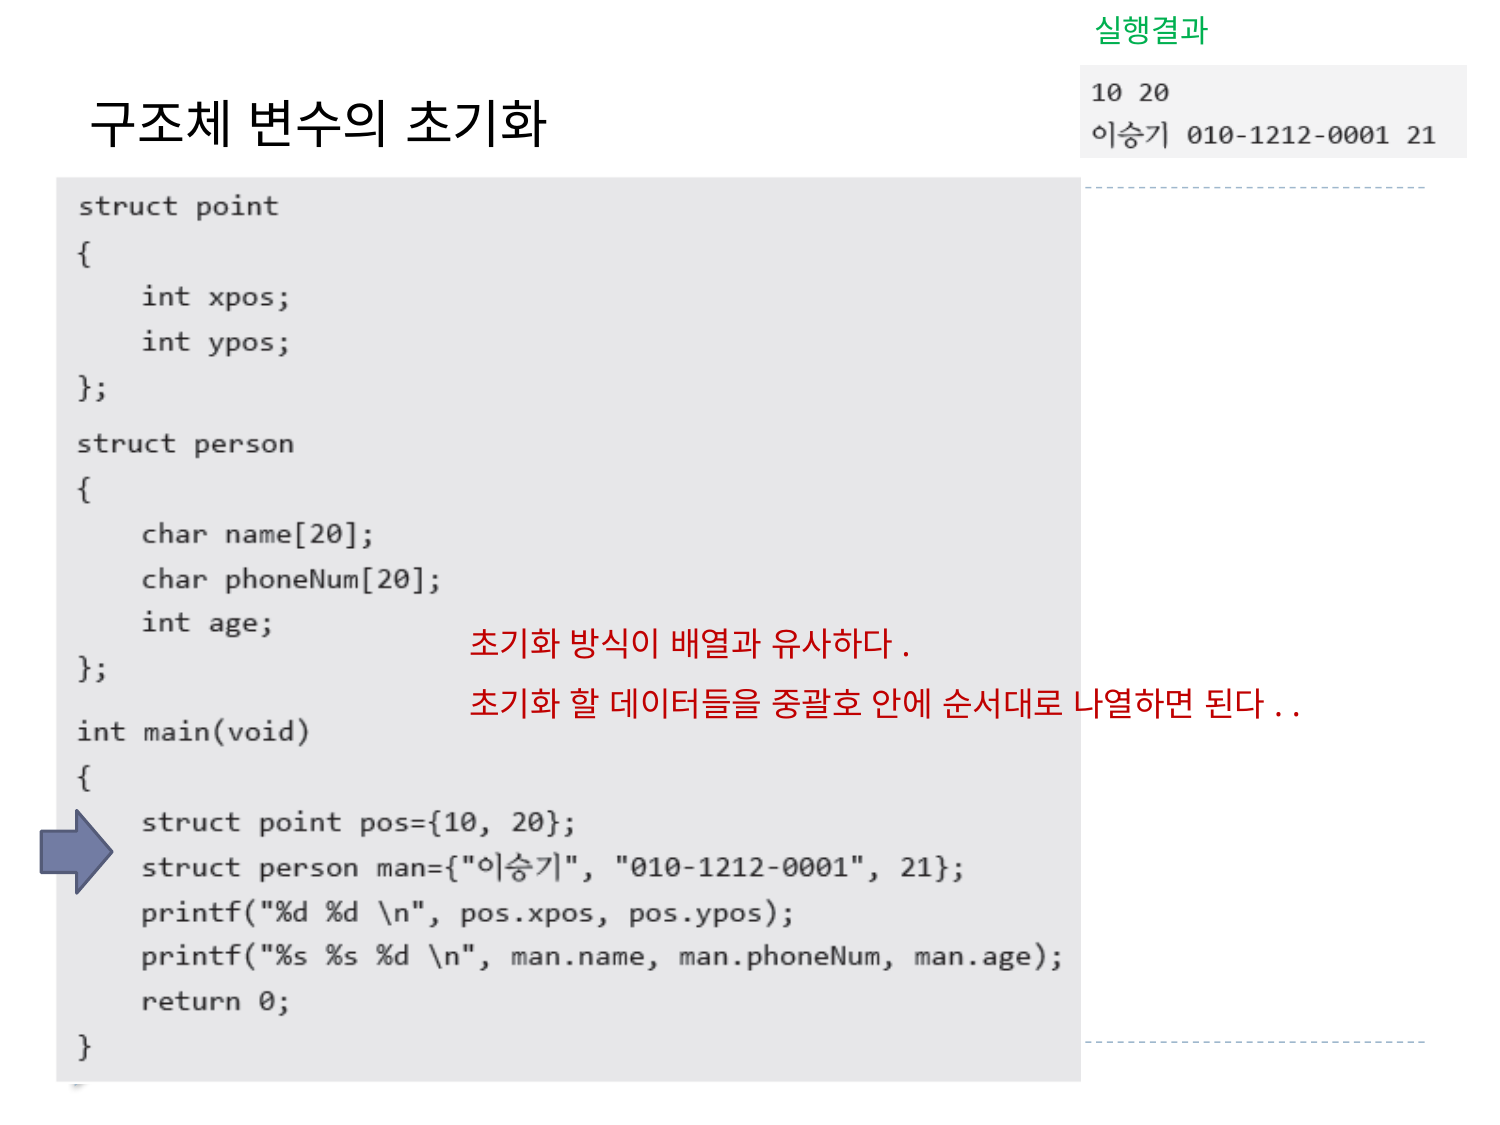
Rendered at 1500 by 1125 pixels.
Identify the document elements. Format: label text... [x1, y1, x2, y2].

text_box 윤성우의 열혈 C 프로그래밍 [1133, 8, 1486, 174]
text_box 초기화 방식이 배열과 유사하다. 초기화 할 데이터들을 중괄호 안에 순서대로 나열하면 된다. . [1087, 573, 1318, 753]
picture [52, 174, 1081, 1085]
title 구조체 변수의 초기화 [75, 45, 1079, 161]
text_box [39, 829, 46, 875]
picture [1080, 65, 1467, 159]
text_box 실행결과 [1067, 0, 1236, 67]
